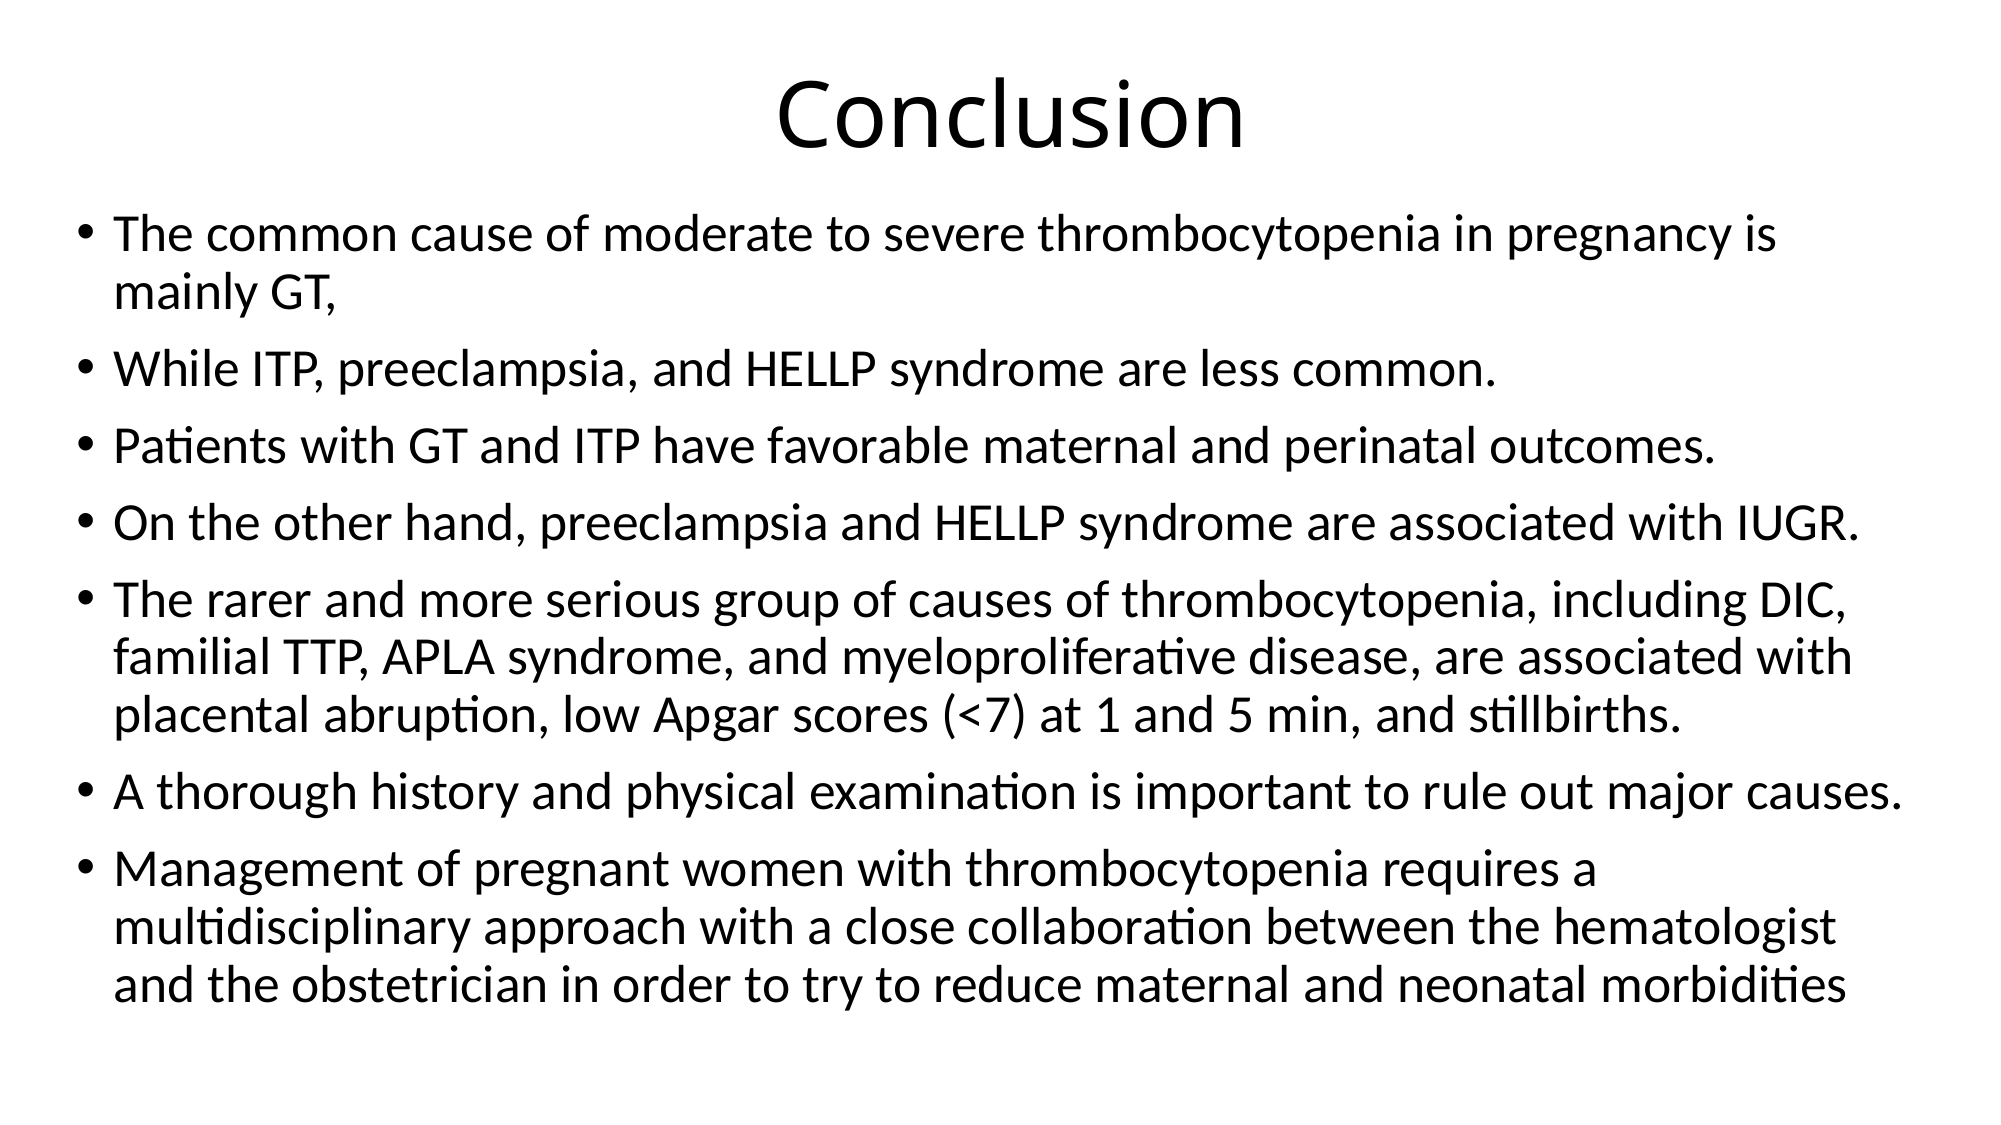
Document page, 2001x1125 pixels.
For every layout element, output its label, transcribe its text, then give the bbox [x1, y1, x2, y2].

title Conclusion [137, 40, 1863, 195]
list The common cause of moderate to severe thrombocytopenia in pregnancy is mainly GT, While ITP, preeclampsia, and HELLP syndrome are less common. Patients with GT and ITP have favorable maternal and perinatal outcomes. On the other hand, preeclampsia and HELLP syndrome are associated with IUGR. The rarer and more serious group of causes of thrombocytopenia, including DIC, familial TTP, APLA syndrome, and myeloproliferative disease, are associated with placental abruption, low Apgar scores (<7) at 1 and 5 min, and stillbirths. A thorough history and physical examination is important to rule out major causes. Management of pregnant women with thrombocytopenia requires a multidisciplinary approach with a close collaboration between the hematologist and the obstetrician in order to try to reduce maternal and neonatal morbidities [61, 197, 1930, 1040]
